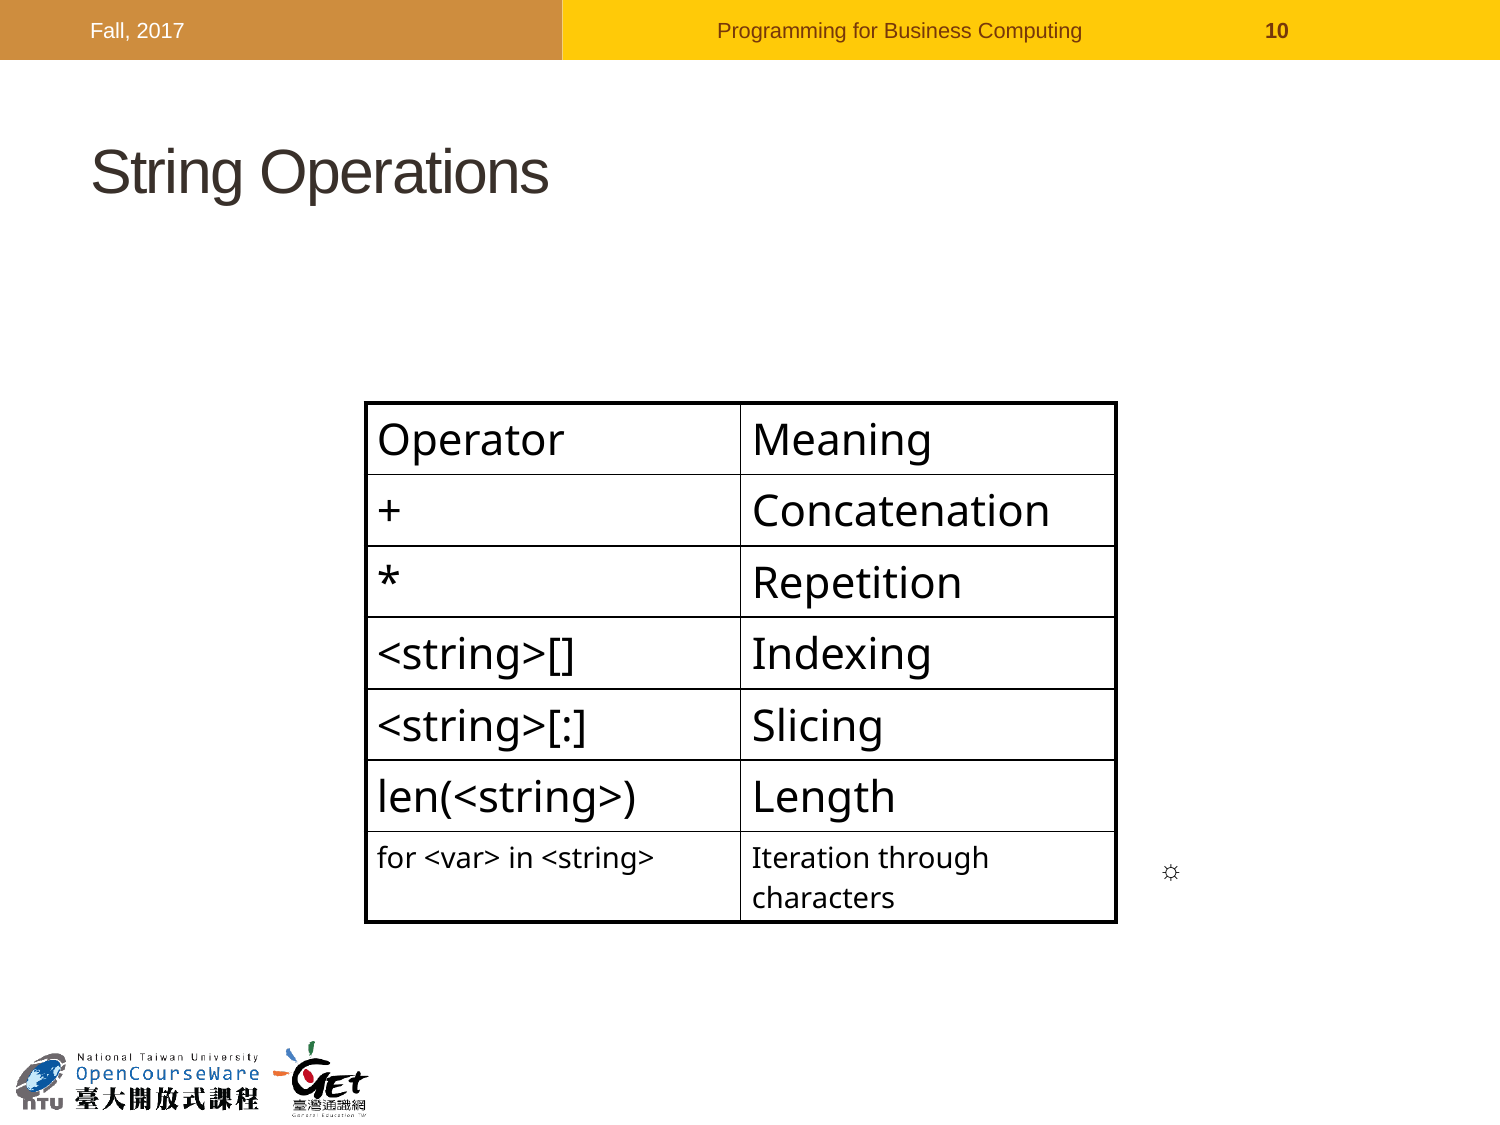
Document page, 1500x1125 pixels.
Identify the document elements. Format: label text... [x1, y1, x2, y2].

text_box ☼ [1143, 843, 1199, 893]
title String Operations [75, 87, 1425, 250]
table_cell Indexing [741, 618, 1114, 688]
slide_number Fall, 2017 [75, 3, 550, 57]
picture [0, 1040, 375, 1124]
table_header Meaning [741, 405, 1114, 474]
table_cell Concatenation [741, 475, 1114, 545]
table_cell * [368, 547, 740, 616]
table_cell <string>[:] [368, 690, 740, 759]
table_cell <string>[] [368, 618, 740, 688]
footer Programming for Business Computing [562, 3, 1238, 57]
table_header Operator [368, 405, 740, 474]
table_cell for <var> in <string> [368, 832, 740, 920]
table_cell Length [741, 761, 1114, 831]
table_cell Iteration through characters [741, 832, 1114, 920]
table_cell + [368, 475, 740, 545]
table_cell len(<string>) [368, 761, 740, 831]
table_cell Slicing [741, 690, 1114, 759]
table_cell Repetition [741, 547, 1114, 616]
slide_number 10 [1250, 3, 1425, 57]
